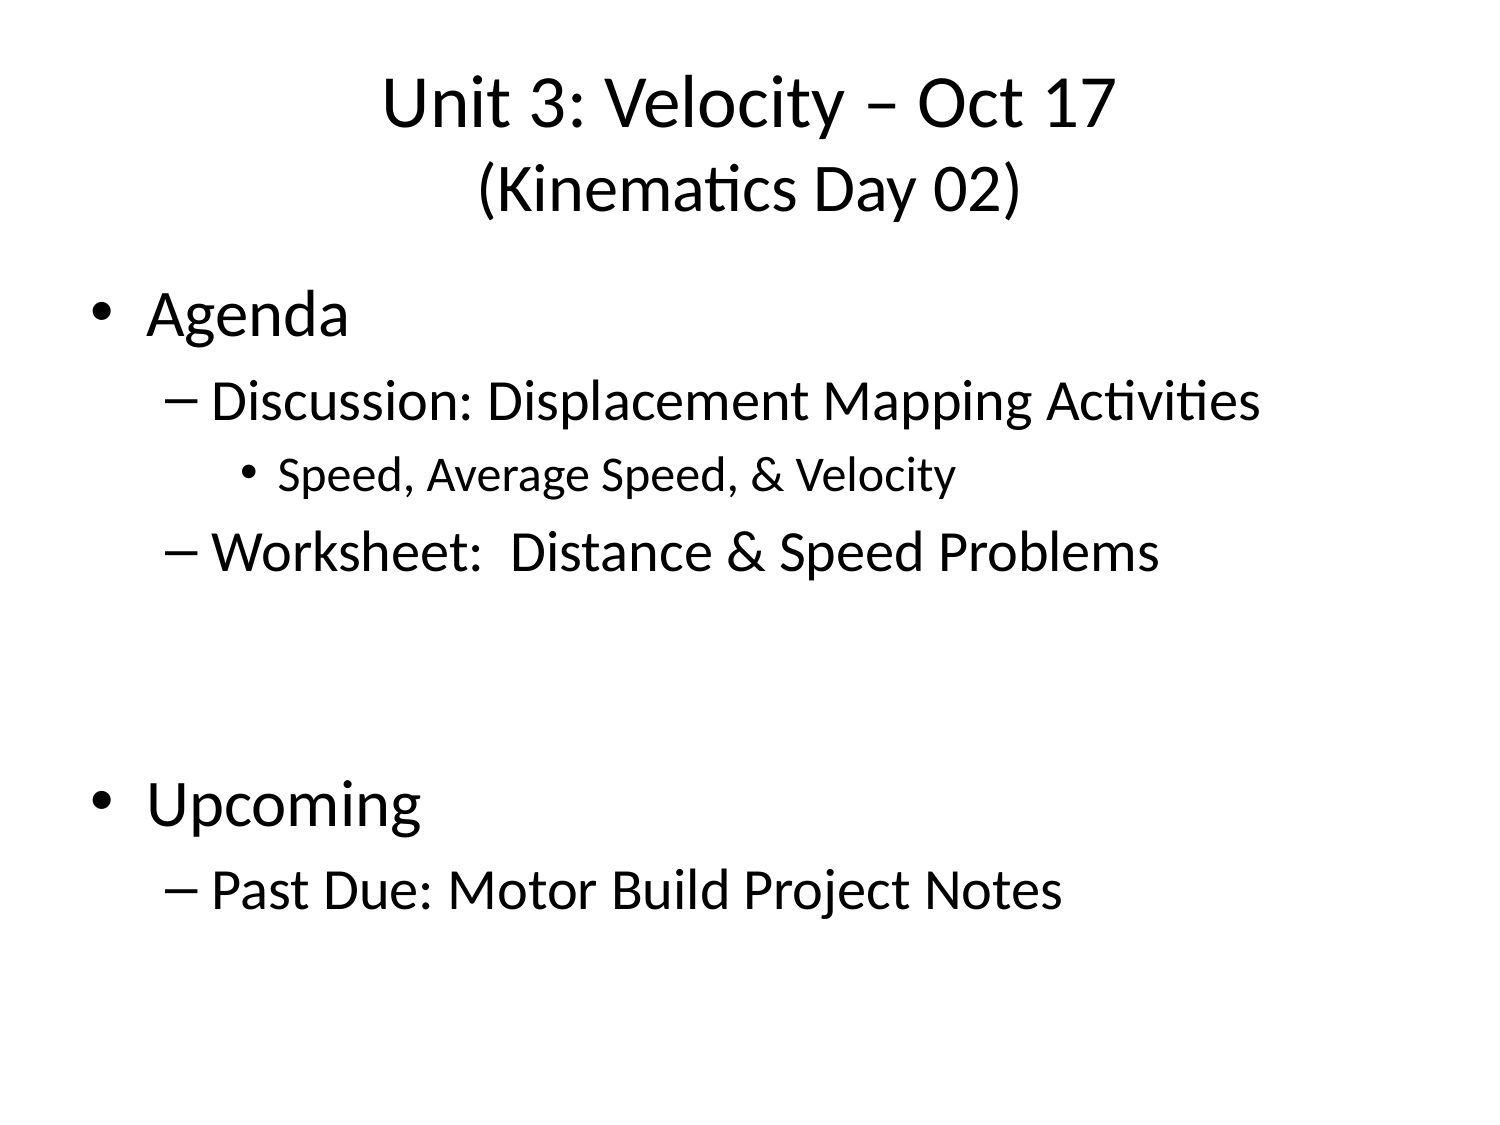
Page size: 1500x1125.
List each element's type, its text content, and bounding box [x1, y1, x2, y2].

list Agenda Discussion: Displacement Mapping Activities Speed, Average Speed, & Velocity Worksheet: Distance & Speed Problems Upcoming Past Due: Motor Build Project Notes [75, 262, 1425, 1005]
title Unit 3: Velocity – Oct 17 (Kinematics Day 02) [75, 45, 1425, 233]
